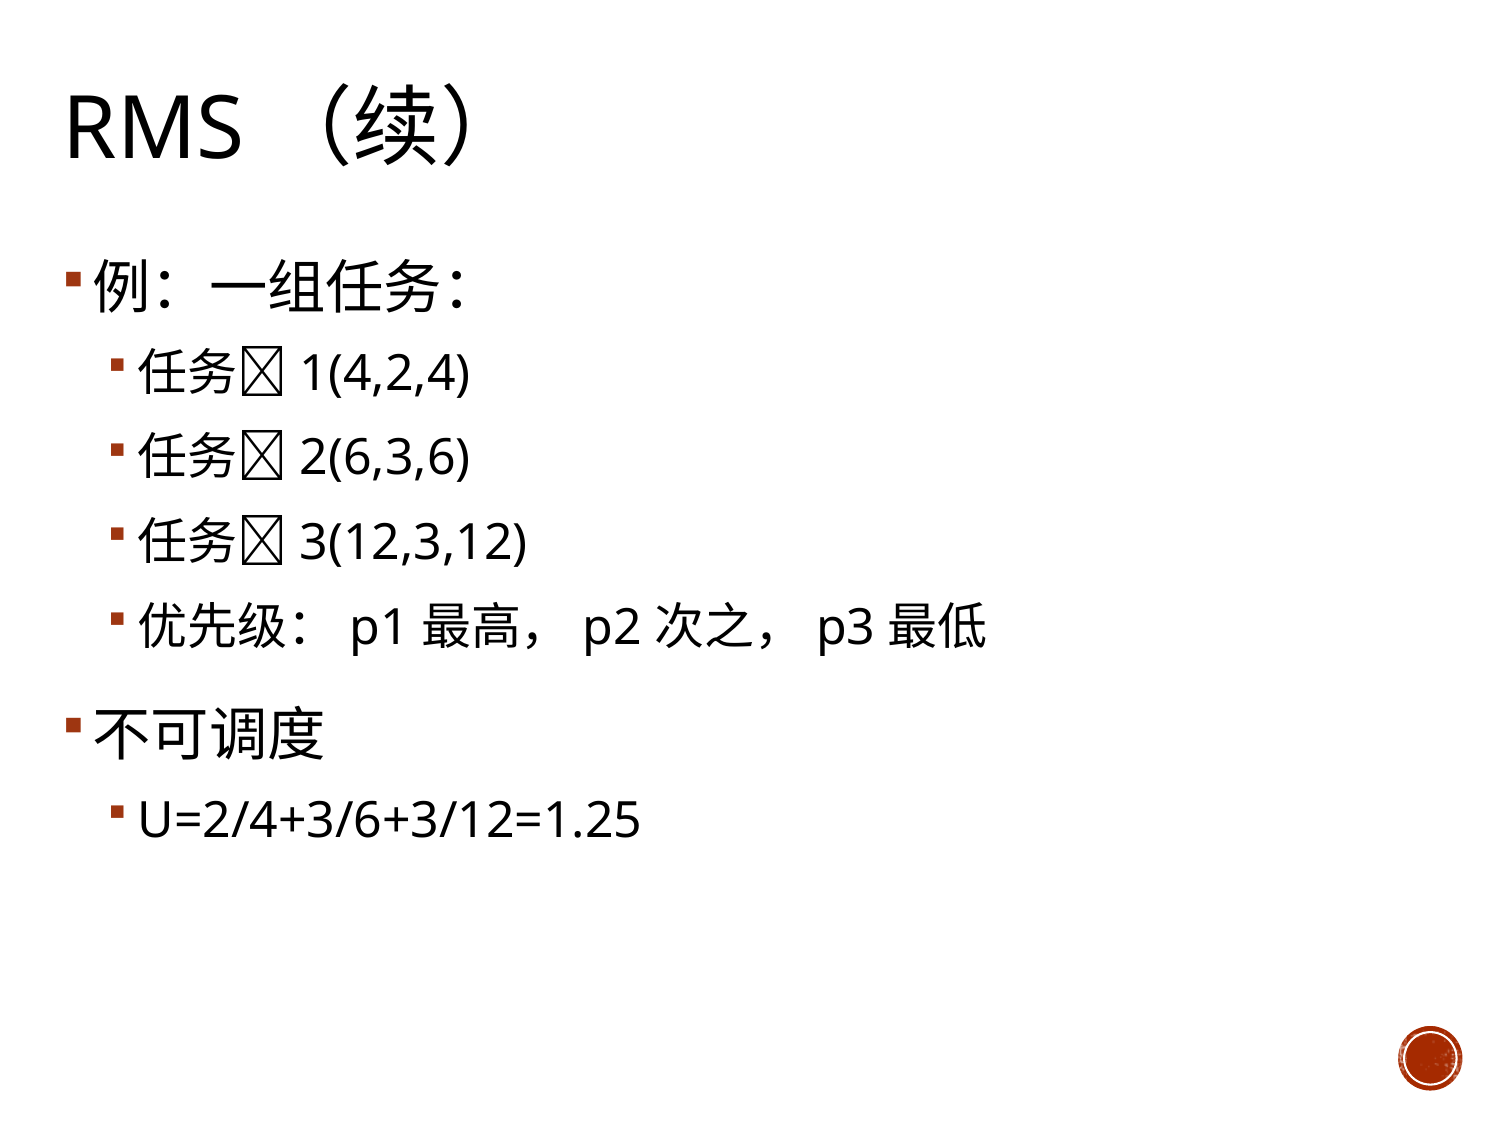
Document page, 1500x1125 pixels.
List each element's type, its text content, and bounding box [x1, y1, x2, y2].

list 例：一组任务： 任务1(4,2,4) 任务2(6,3,6) 任务3(12,3,12) 优先级：p1最高，p2次之，p3最低 不可调度 U=2/4+3/6+3/12=1.25 [47, 228, 1471, 1013]
title RMS（续） [47, 46, 1471, 215]
